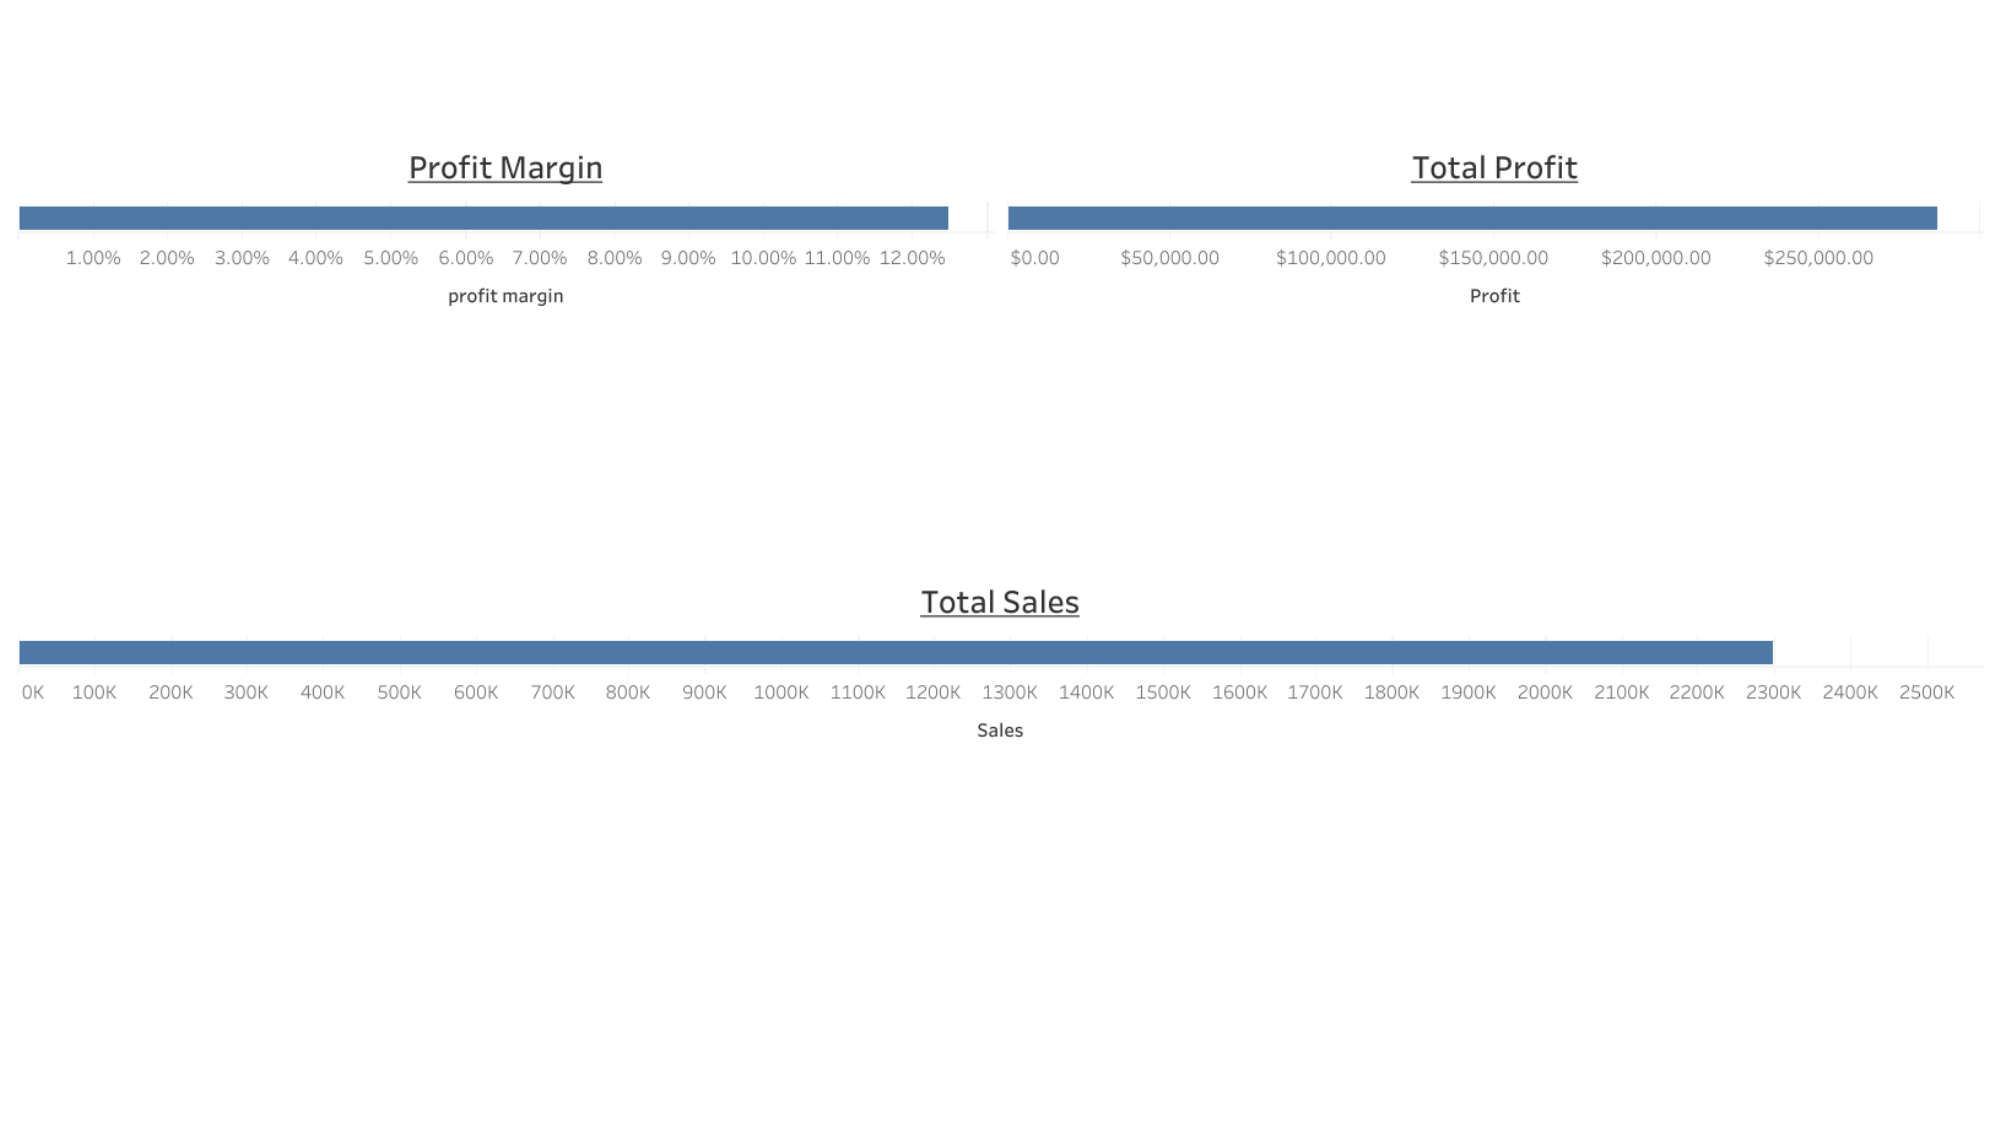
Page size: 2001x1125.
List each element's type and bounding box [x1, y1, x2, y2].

picture [0, 117, 2000, 1008]
